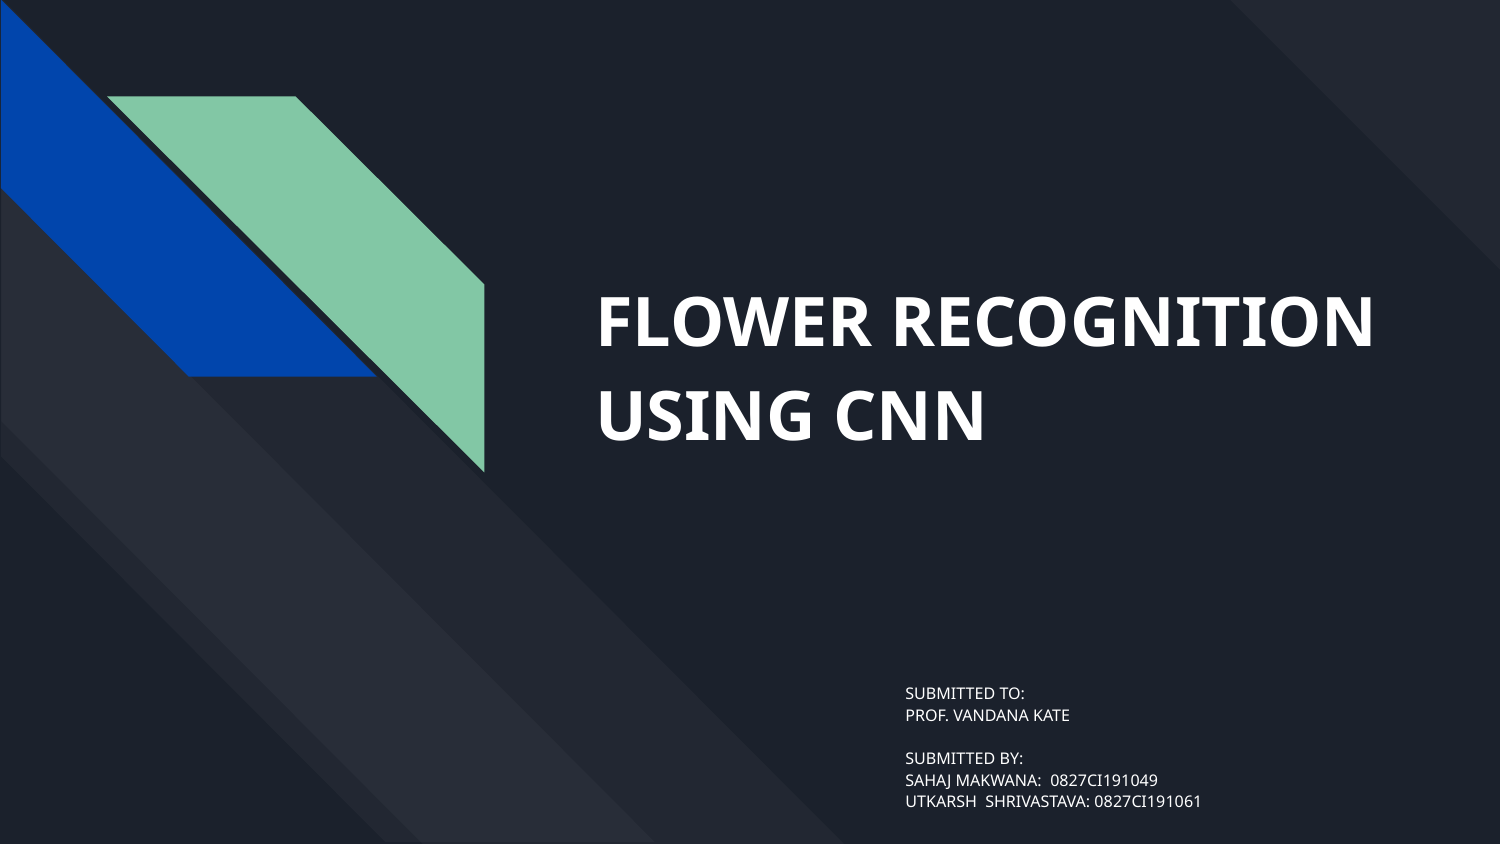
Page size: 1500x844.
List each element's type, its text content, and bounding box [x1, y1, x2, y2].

subtitle SUBMITTED TO: PROF. VANDANA KATE SUBMITTED BY: SAHAJ MAKWANA: 0827CI191049 UTKARSH SHRIVASTAVA: 0827CI191061 [890, 667, 1460, 829]
title FLOWER RECOGNITION USING CNN [580, 258, 1404, 518]
